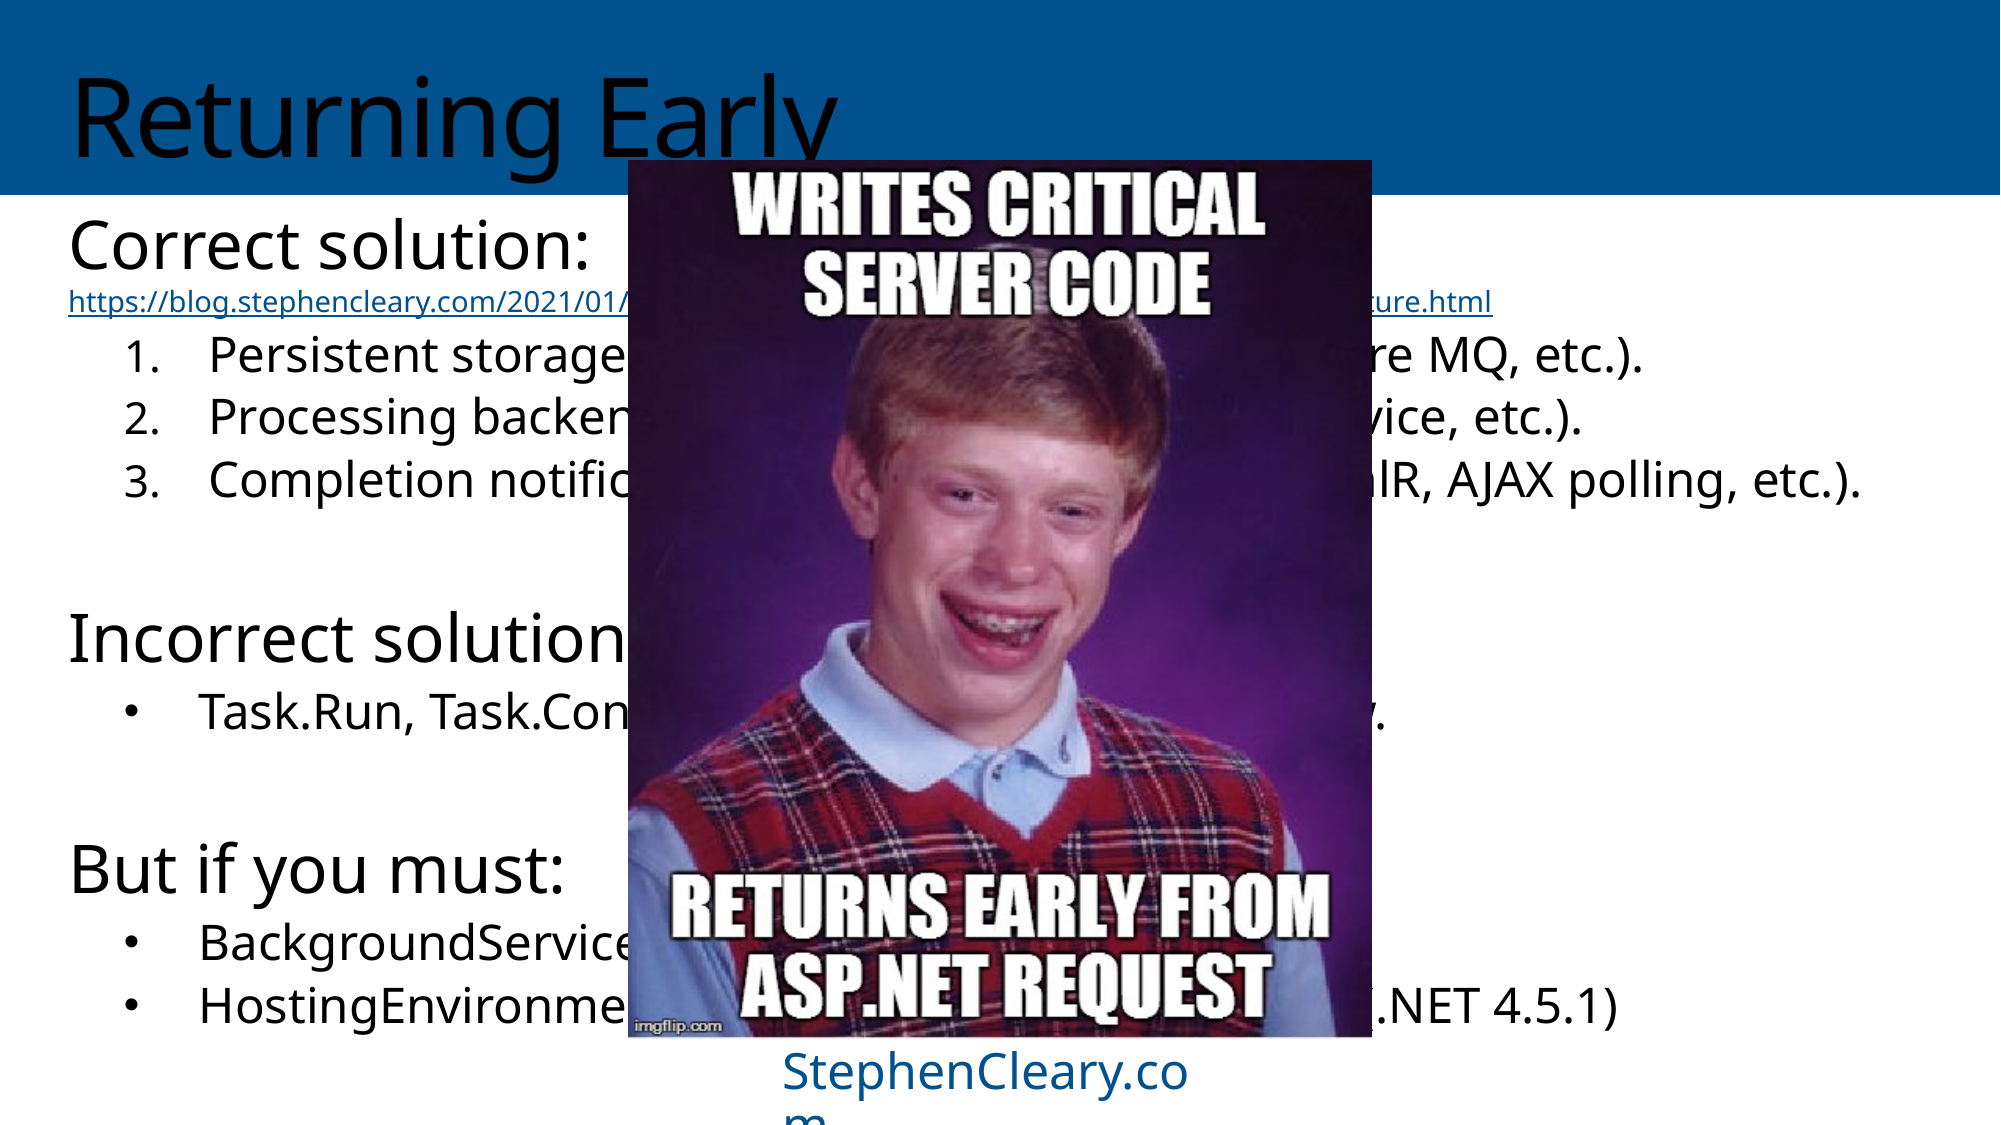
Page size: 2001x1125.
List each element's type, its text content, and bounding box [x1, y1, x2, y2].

picture [628, 160, 1372, 1039]
title Returning Early [44, 47, 1957, 196]
list Correct solution: https://blog.stephencleary.com/2021/01/asynchronous-messaging-1-basic-distributed-architecture.html Persistent storage (Azure queue, MSMQ, WebSphere MQ, etc.). Processing backend (Azure worker role, Win32 service, etc.). Completion notification (Azure message bus, SignalR, AJAX polling, etc.). Incorrect solutions: Task.Run, Task.ContinueWith, TaskFactory.StartNew. But if you must: BackgroundService / IHostedService (.NET Core) HostingEnvironment.QueueBackgroundWorkItem (.NET 4.5.1) [1372, 196, 1956, 1003]
list Correct solution: https://blog.stephencleary.com/2021/01/asynchronous-messaging-1-basic-distributed-architecture.html Persistent storage (Azure queue, MSMQ, WebSphere MQ, etc.). Processing backend (Azure worker role, Win32 service, etc.). Completion notification (Azure message bus, SignalR, AJAX polling, etc.). Incorrect solutions: Task.Run, Task.ContinueWith, TaskFactory.StartNew. But if you must: BackgroundService / IHostedService (.NET Core) HostingEnvironment.QueueBackgroundWorkItem (.NET 4.5.1) [44, 196, 628, 1003]
